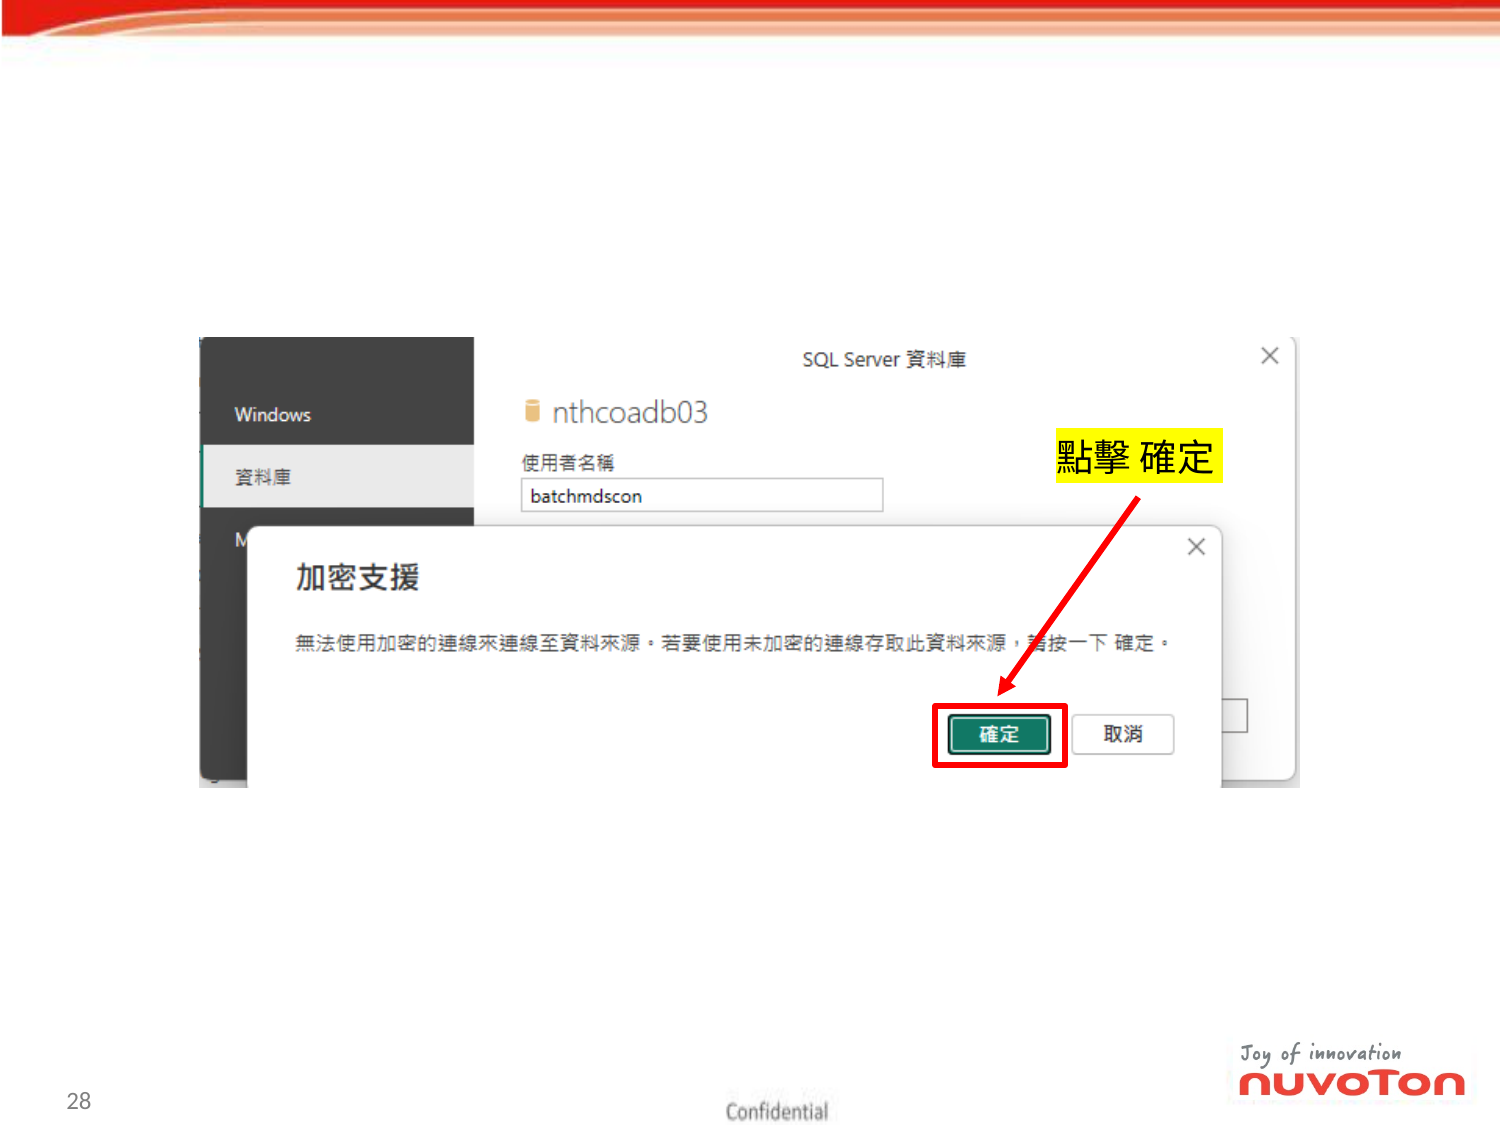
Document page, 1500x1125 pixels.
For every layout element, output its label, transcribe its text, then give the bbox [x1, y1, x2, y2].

slide_number 27 [0, 1069, 160, 1125]
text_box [997, 497, 1139, 697]
picture [1, 0, 1500, 1125]
